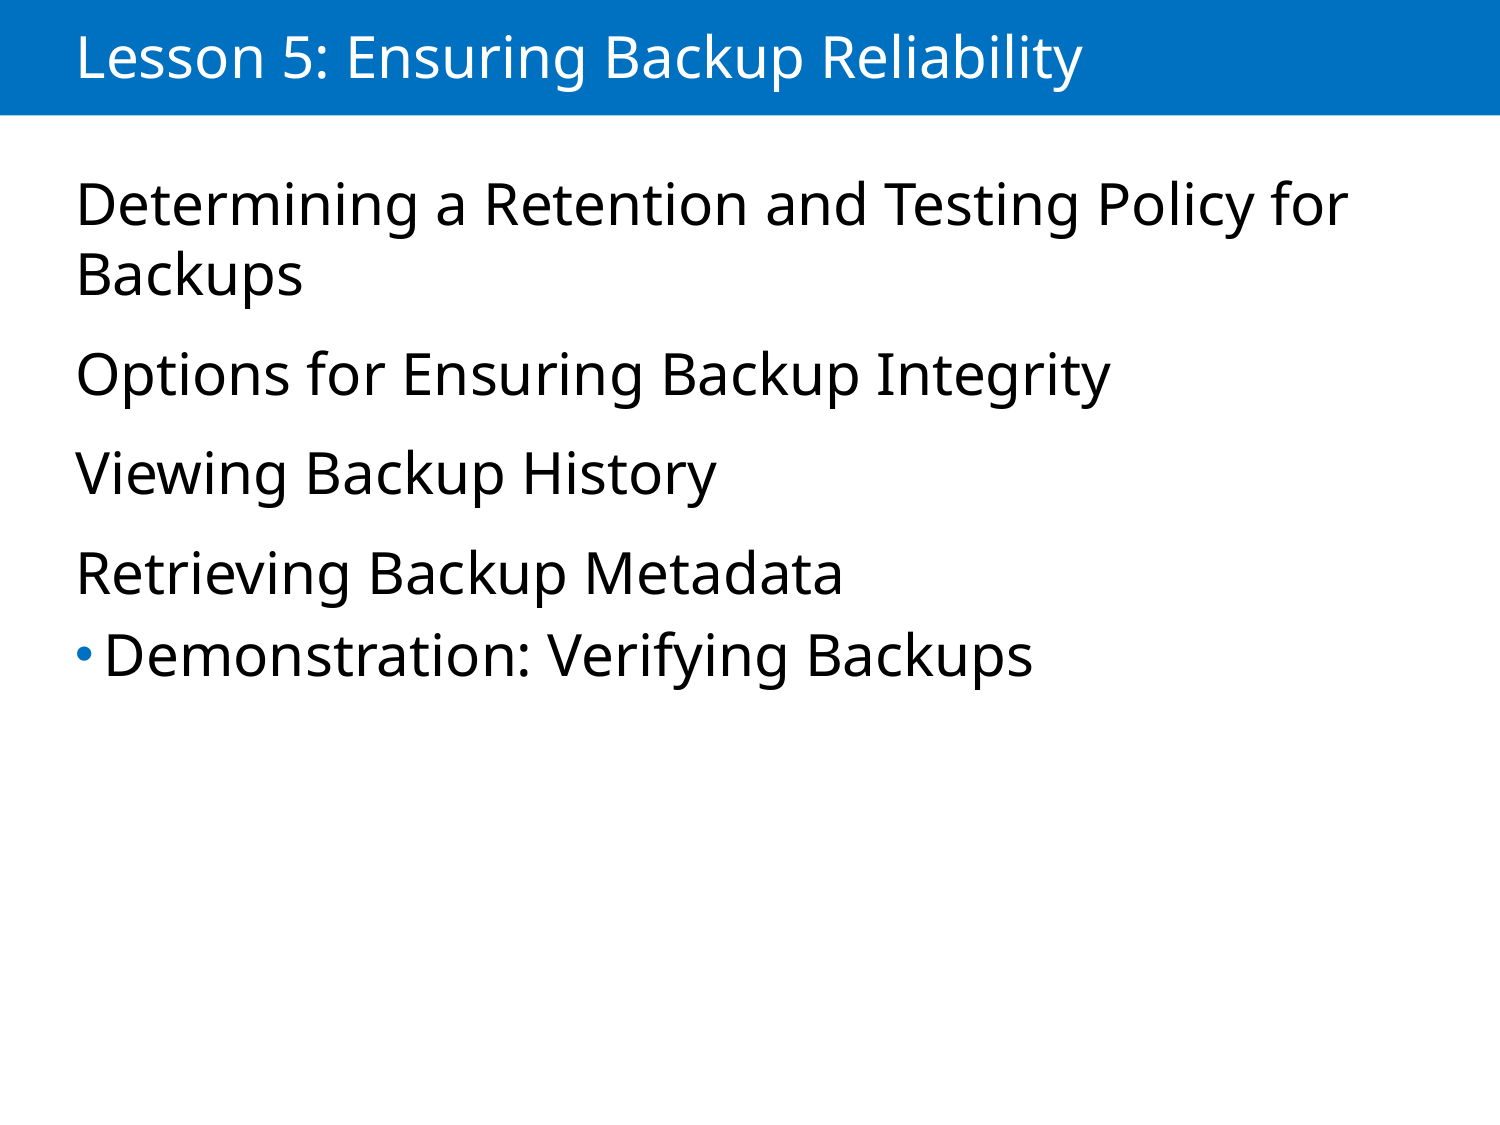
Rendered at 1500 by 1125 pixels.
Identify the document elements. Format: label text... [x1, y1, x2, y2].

title Lesson 5: Ensuring Backup Reliability [75, 0, 1351, 122]
list Determining a Retention and Testing Policy for Backups Options for Ensuring Backup Integrity Viewing Backup History Retrieving Backup Metadata Demonstration: Verifying Backups [74, 167, 1408, 1013]
